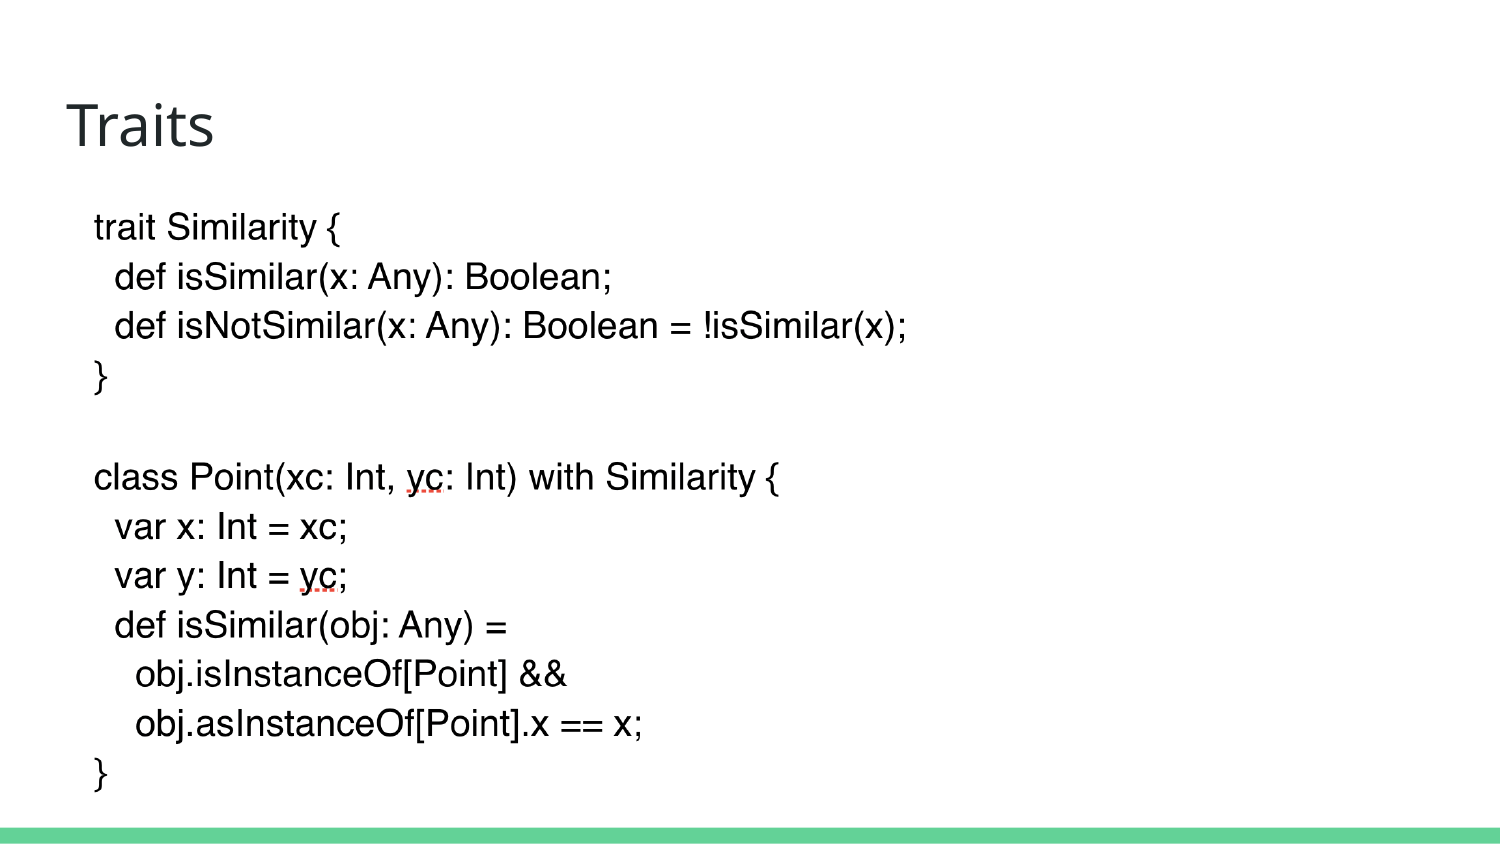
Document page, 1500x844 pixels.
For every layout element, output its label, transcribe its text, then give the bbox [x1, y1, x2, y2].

title Traits [51, 72, 1449, 167]
picture [85, 206, 938, 819]
